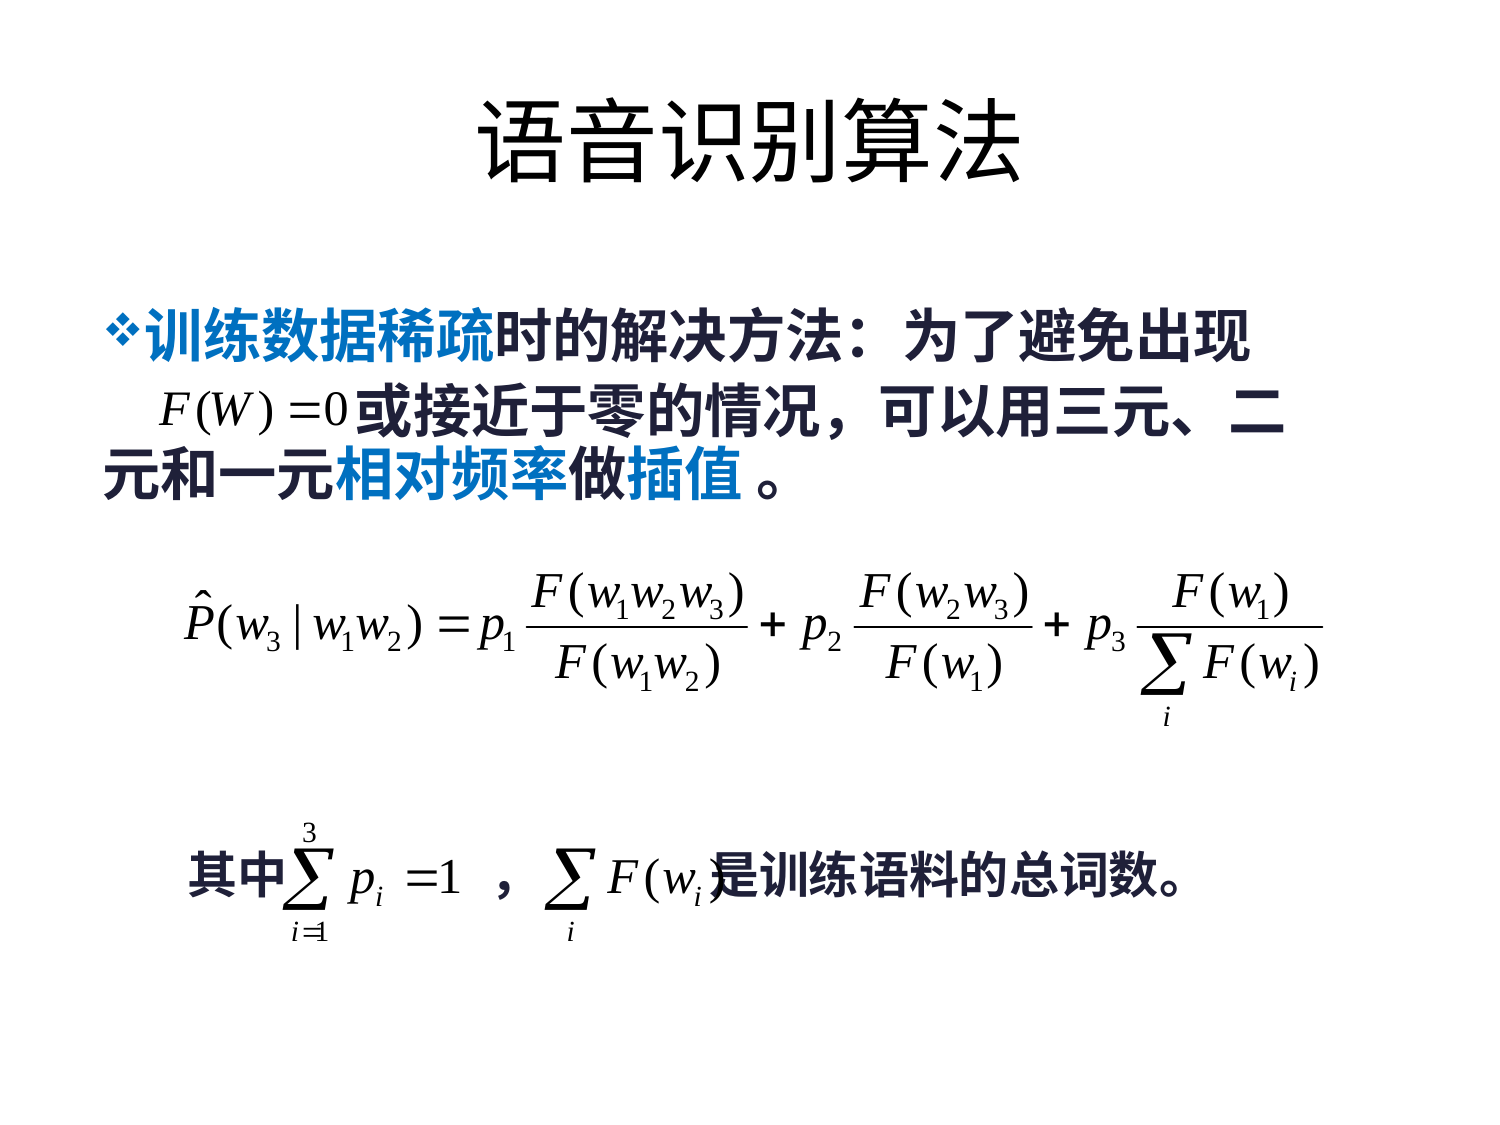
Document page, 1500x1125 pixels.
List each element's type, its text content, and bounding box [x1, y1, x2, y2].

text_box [87, 299, 1321, 521]
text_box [149, 809, 1259, 953]
title 语音识别算法 [75, 45, 1425, 233]
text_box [174, 559, 1333, 740]
